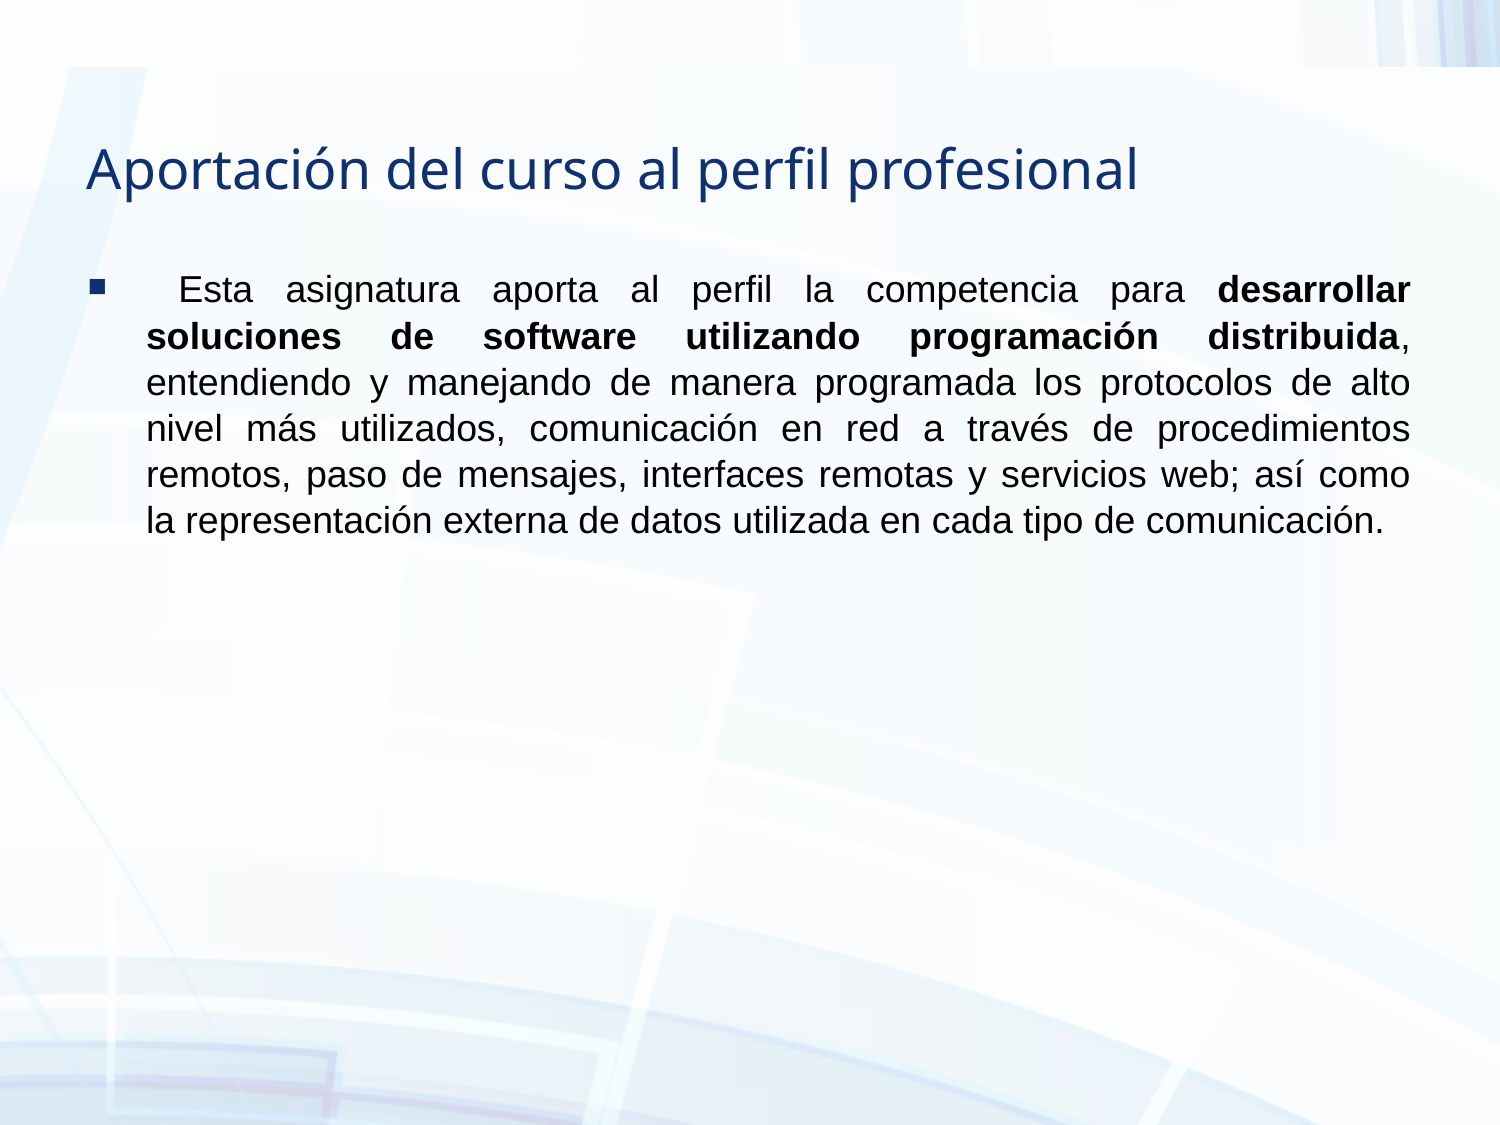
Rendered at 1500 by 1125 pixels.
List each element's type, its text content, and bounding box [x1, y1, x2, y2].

picture [0, 0, 1500, 1125]
list Esta asignatura aporta al perfil la competencia para desarrollar soluciones de software utilizando programación distribuida, entendiendo y manejando de manera programada los protocolos de alto nivel más utilizados, comunicación en red a través de procedimientos remotos, paso de mensajes, interfaces remotas y servicios web; así como la representación externa de datos utilizada en cada tipo de comunicación. [79, 177, 1419, 1125]
title Aportación del curso al perfil profesional [78, 108, 1346, 211]
